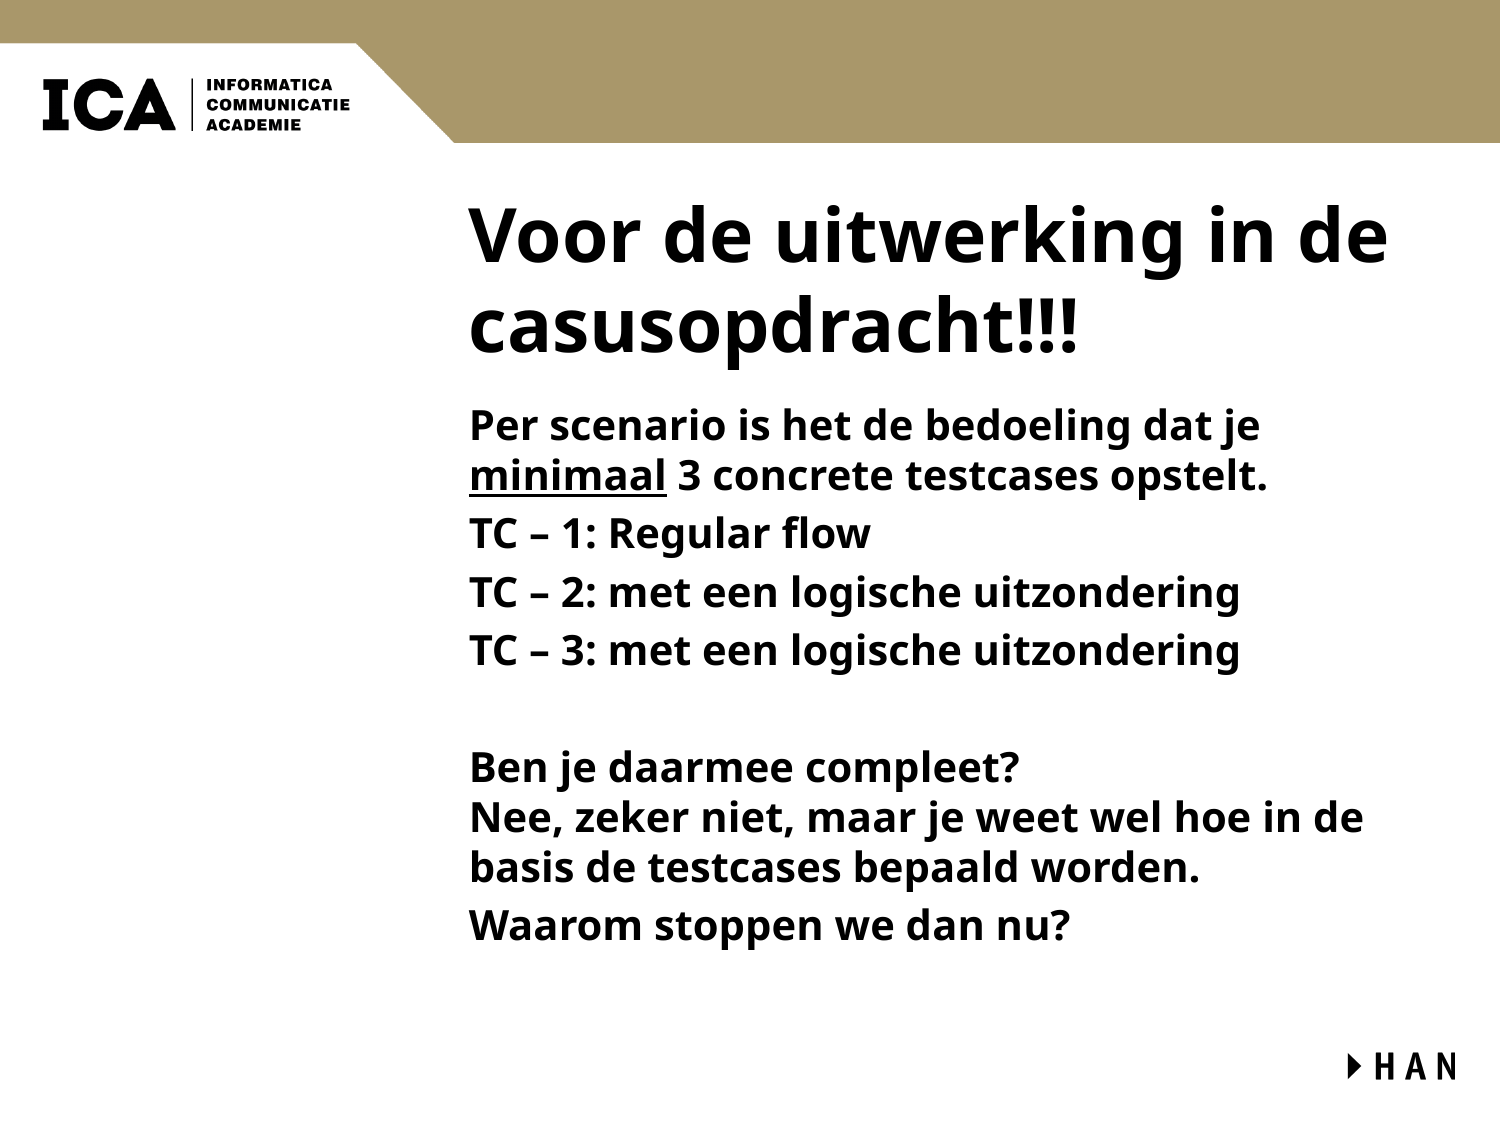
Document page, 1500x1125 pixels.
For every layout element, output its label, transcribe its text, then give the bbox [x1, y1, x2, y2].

list Per scenario is het de bedoeling dat je minimaal 3 concrete testcases opstelt. TC – 1: Regular flow TC – 2: met een logische uitzondering TC – 3: met een logische uitzondering Ben je daarmee compleet? Nee, zeker niet, maar je weet wel hoe in de basis de testcases bepaald worden. Waarom stoppen we dan nu? [453, 391, 1455, 1040]
title Voor de uitwerking in de casusopdracht!!! [453, 179, 1455, 287]
